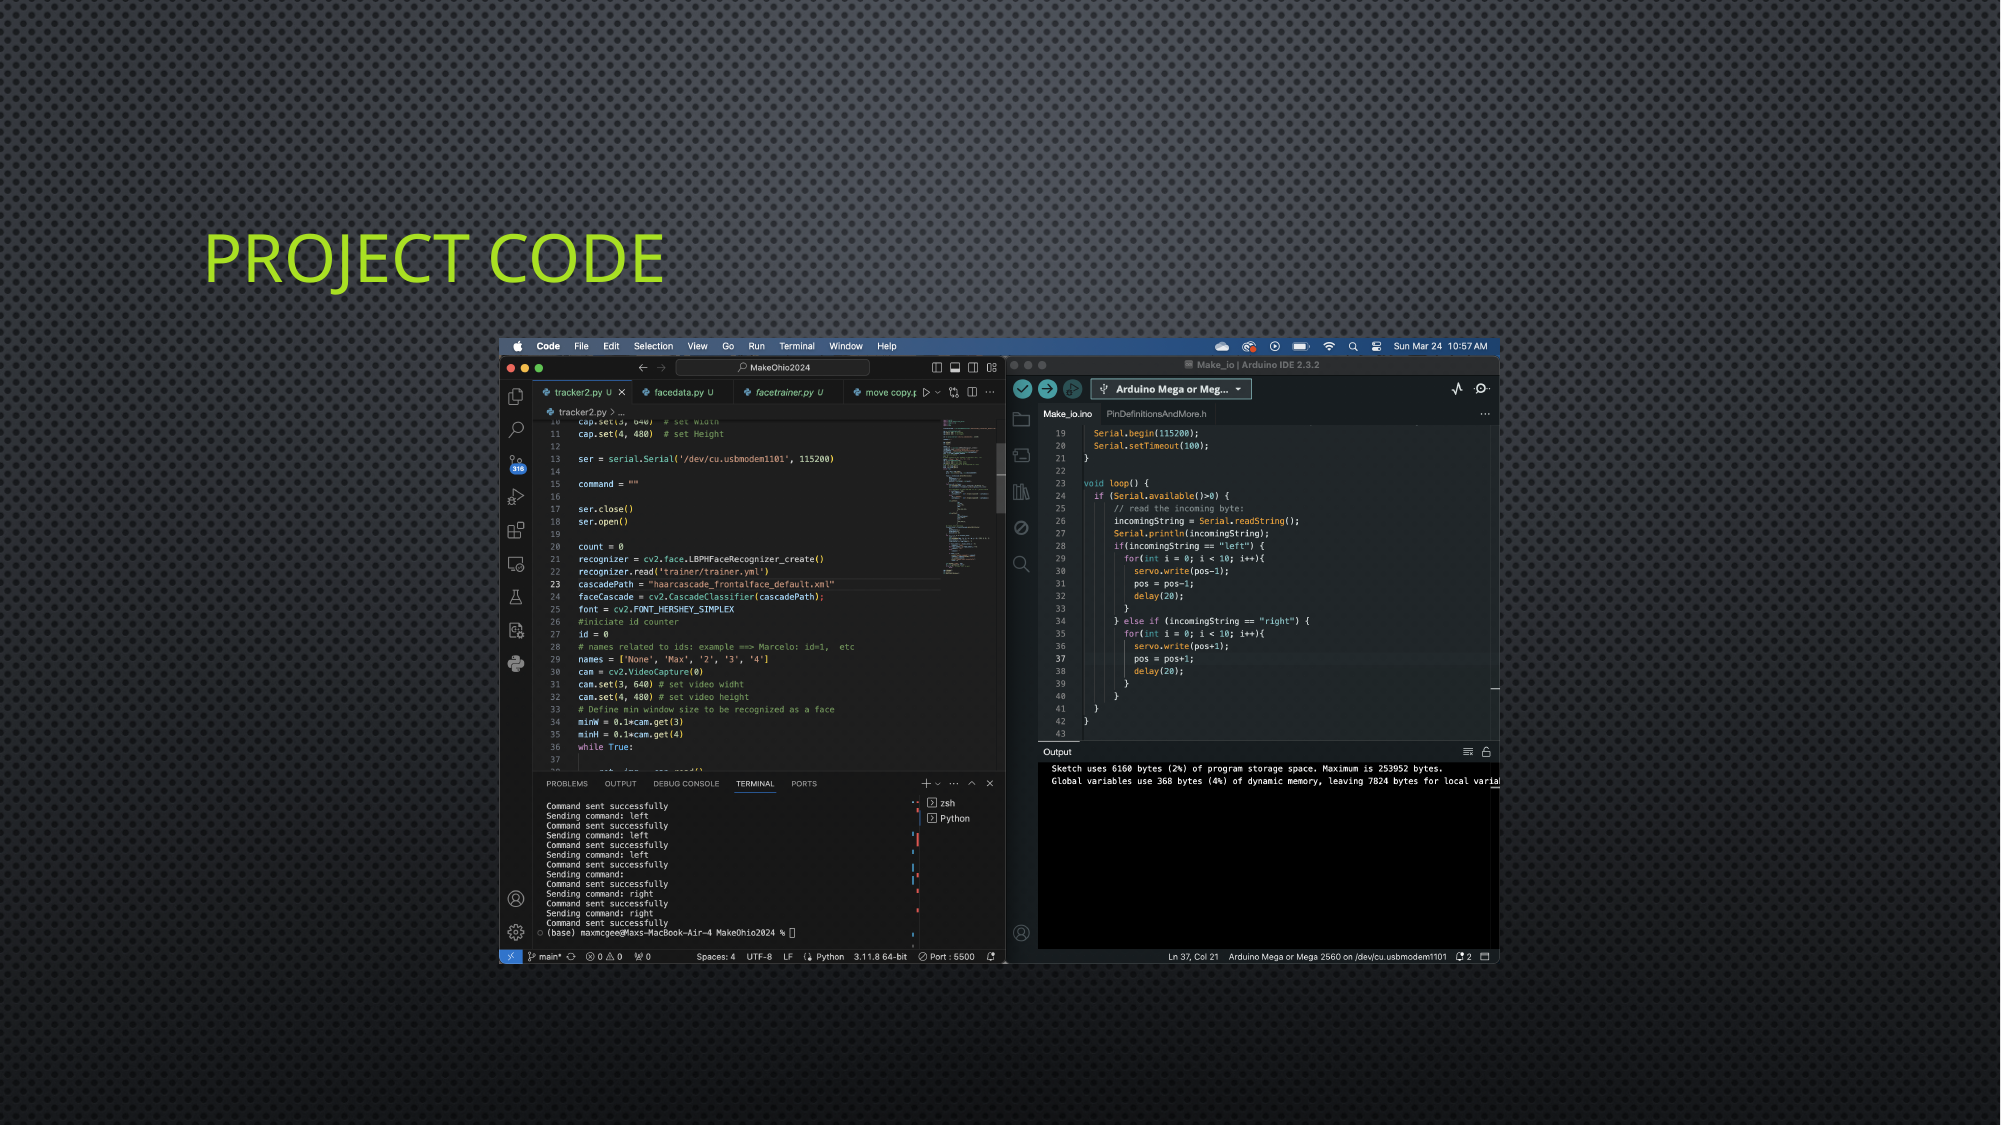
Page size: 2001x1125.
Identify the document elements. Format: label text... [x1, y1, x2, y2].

title Project code [187, 99, 1813, 413]
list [499, 338, 1500, 964]
